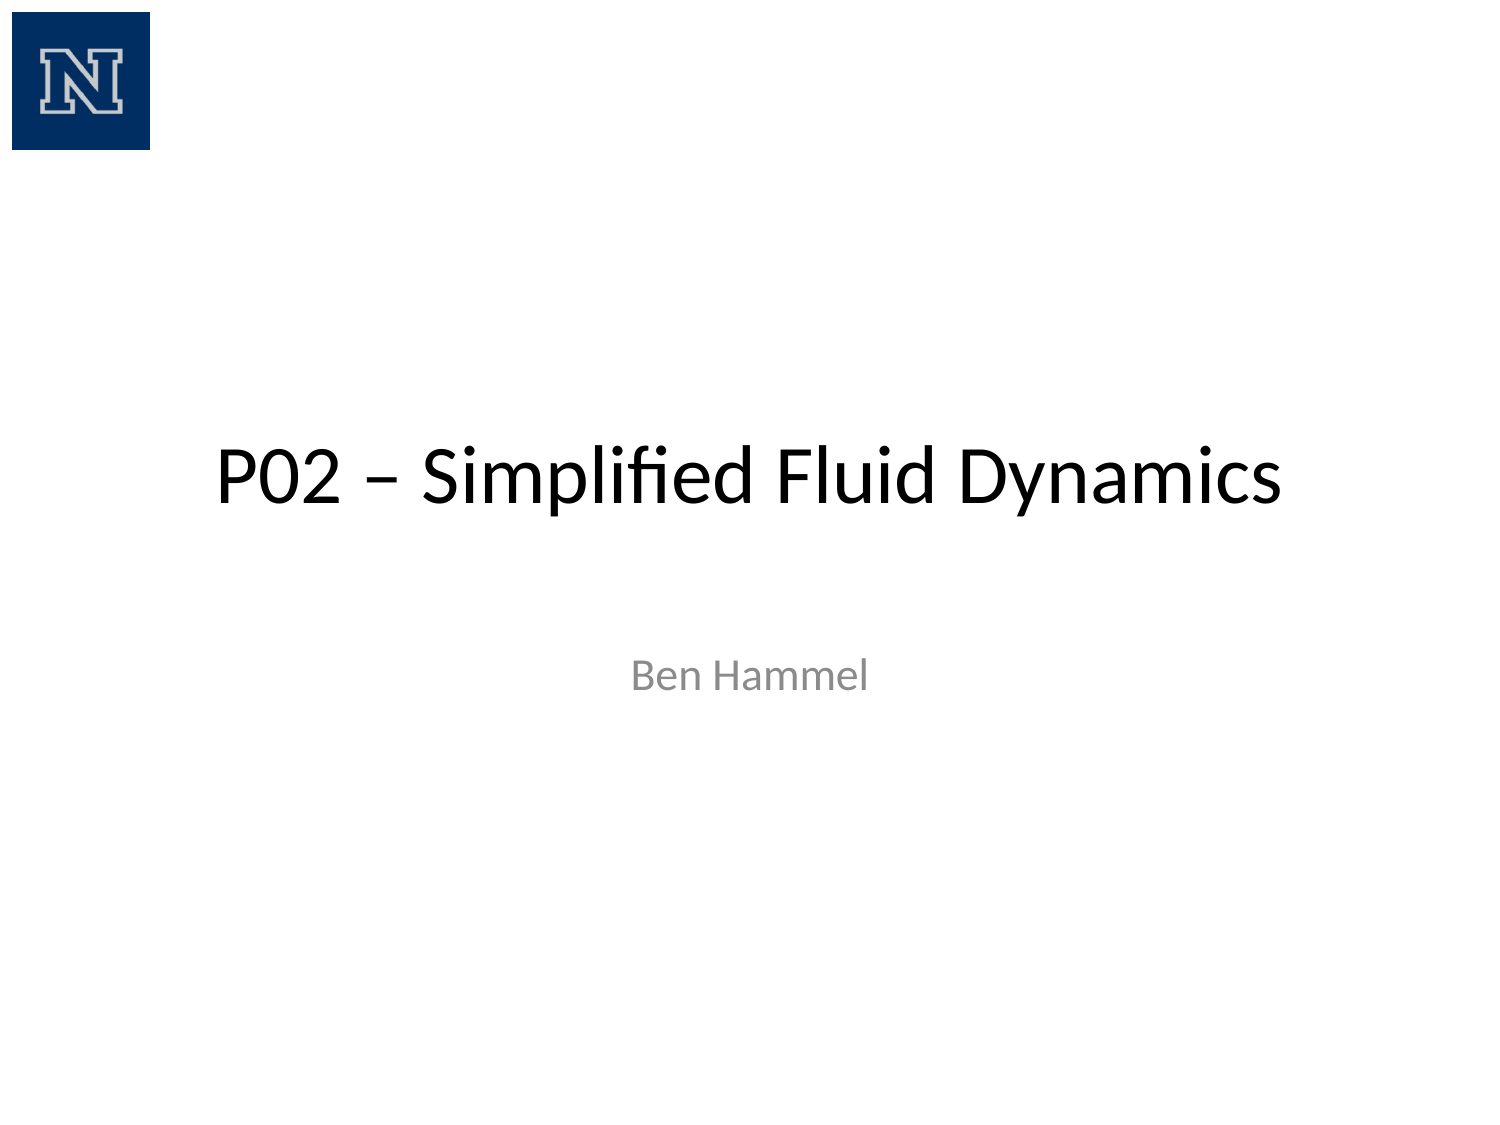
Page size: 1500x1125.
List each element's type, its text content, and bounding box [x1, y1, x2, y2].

subtitle Ben Hammel [225, 637, 1275, 925]
picture [12, 12, 150, 150]
title P02 – Simplified Fluid Dynamics [112, 349, 1388, 591]
